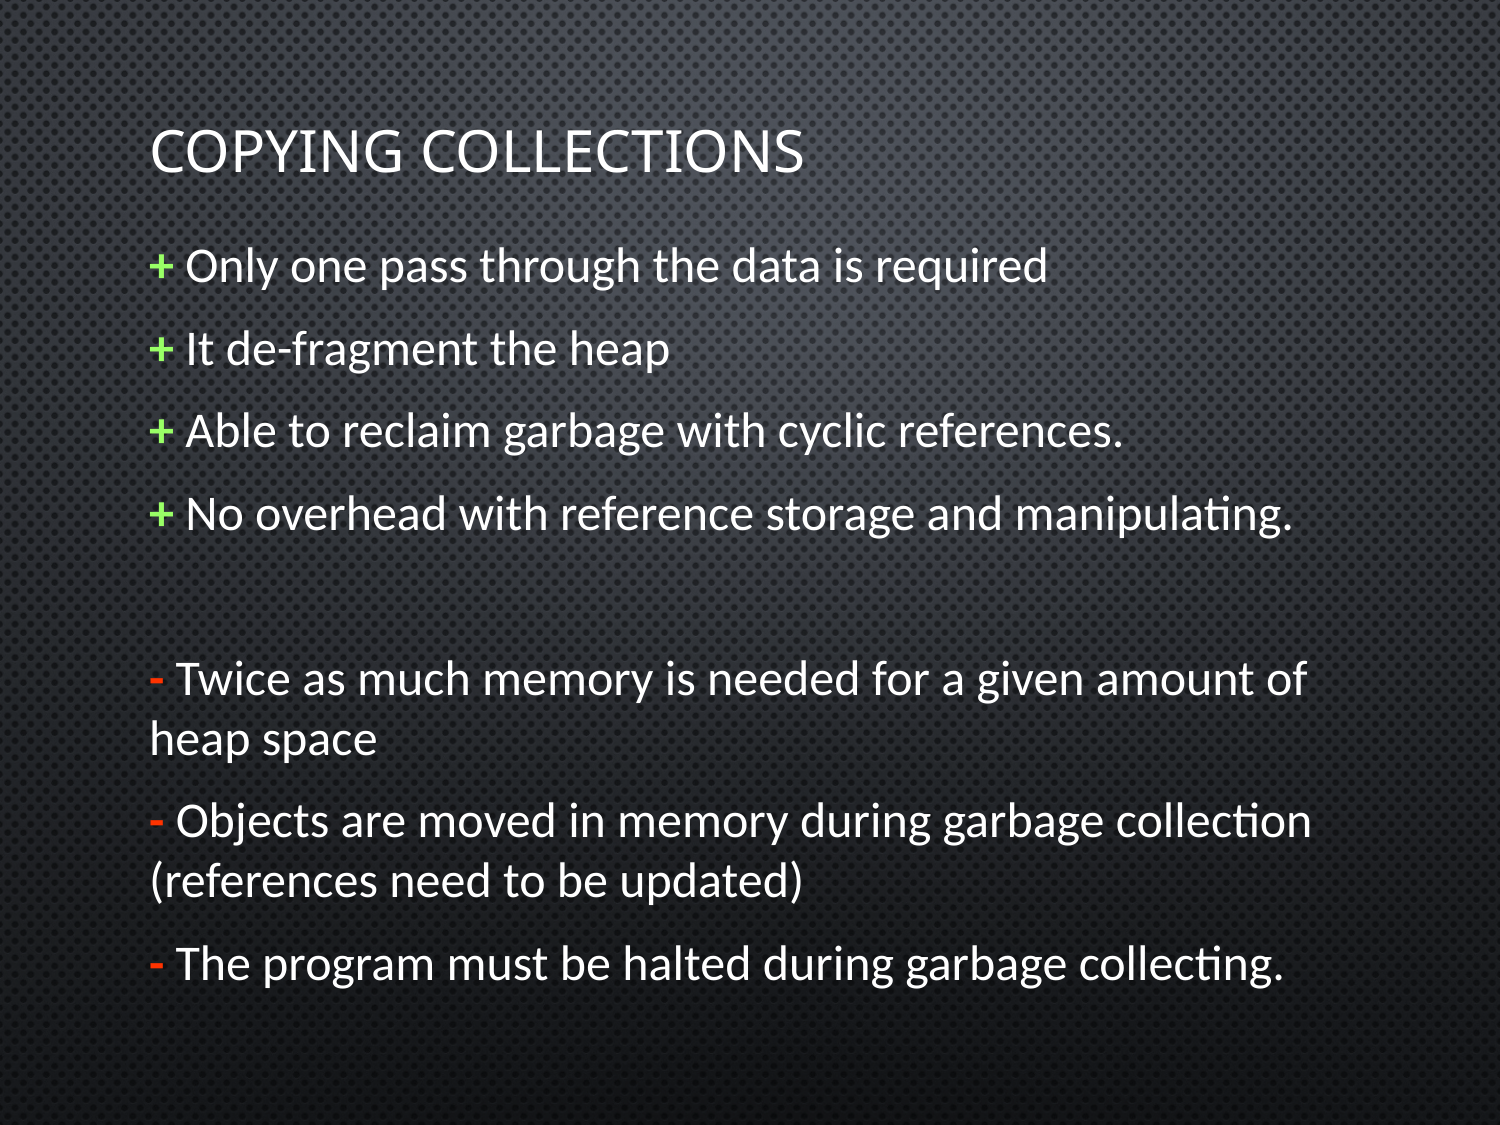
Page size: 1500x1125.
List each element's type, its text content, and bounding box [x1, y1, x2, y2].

title Copying collections [134, 97, 1367, 200]
list + Only one pass through the data is required + It de-fragment the heap + Able to reclaim garbage with cyclic references. + No overhead with reference storage and manipulating. - Twice as much memory is needed for a given amount of heap space - Objects are moved in memory during garbage collection (references need to be updated) - The program must be halted during garbage collecting. [134, 224, 1367, 1081]
